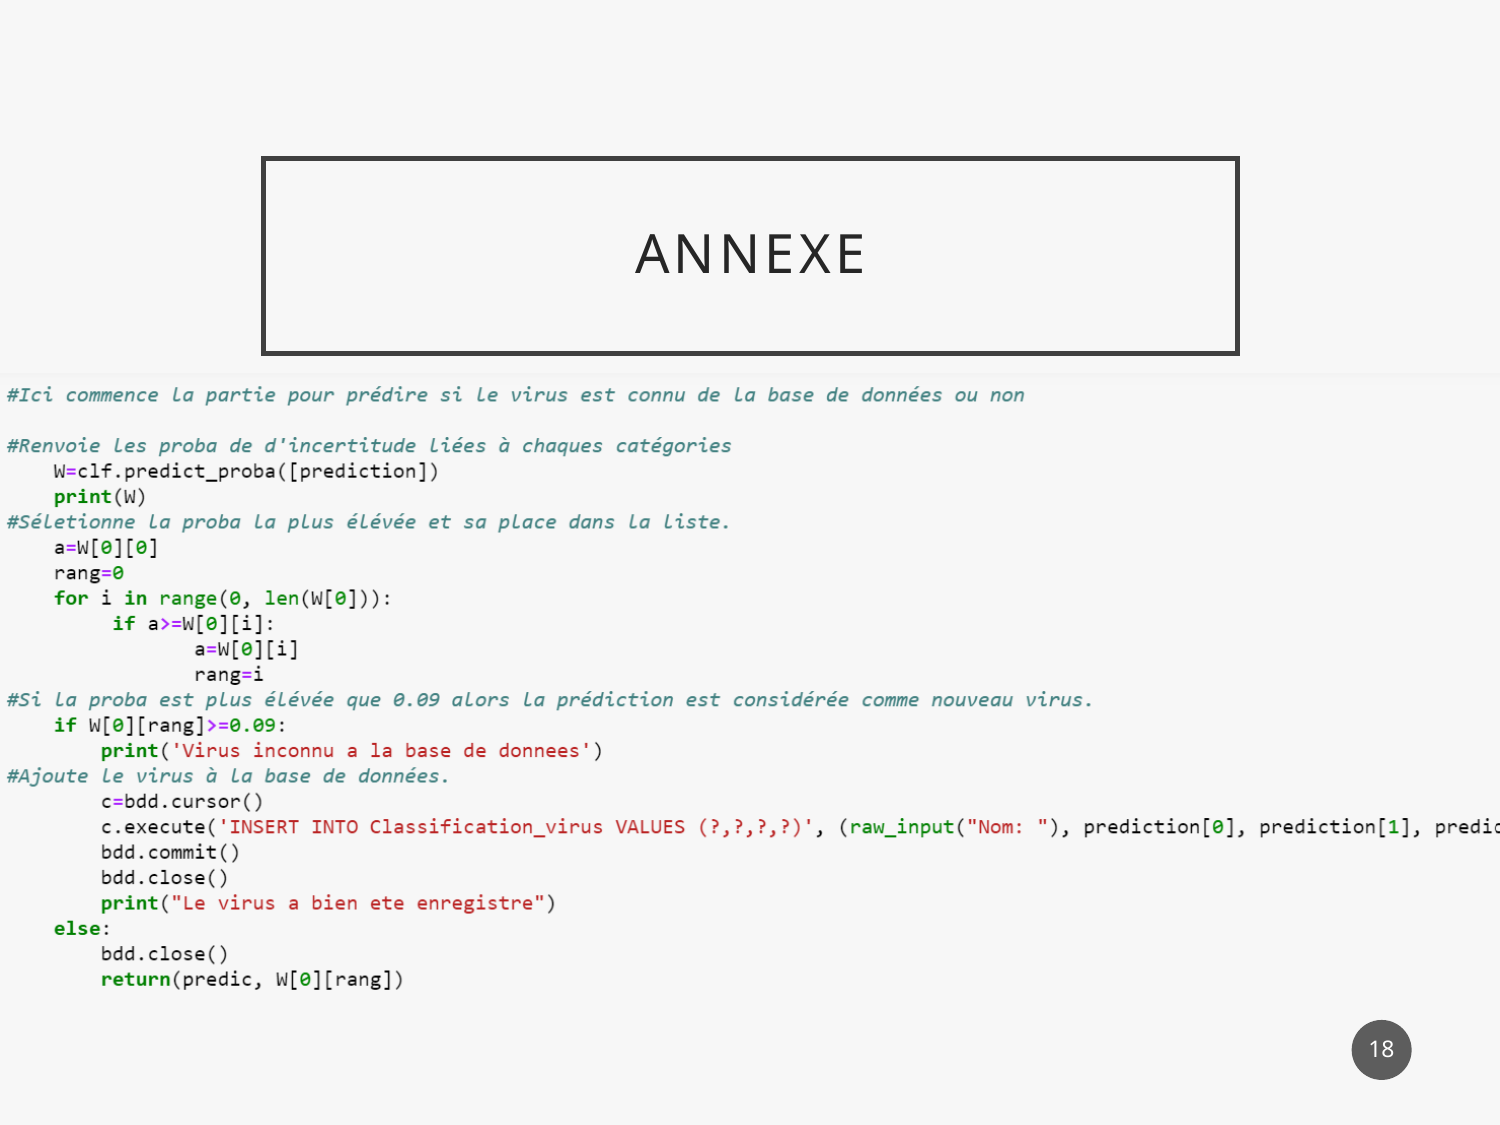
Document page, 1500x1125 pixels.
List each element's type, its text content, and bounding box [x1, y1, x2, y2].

title ANNEXE [261, 156, 1240, 356]
picture [0, 373, 1500, 1002]
slide_number 18 [1351, 1019, 1412, 1080]
